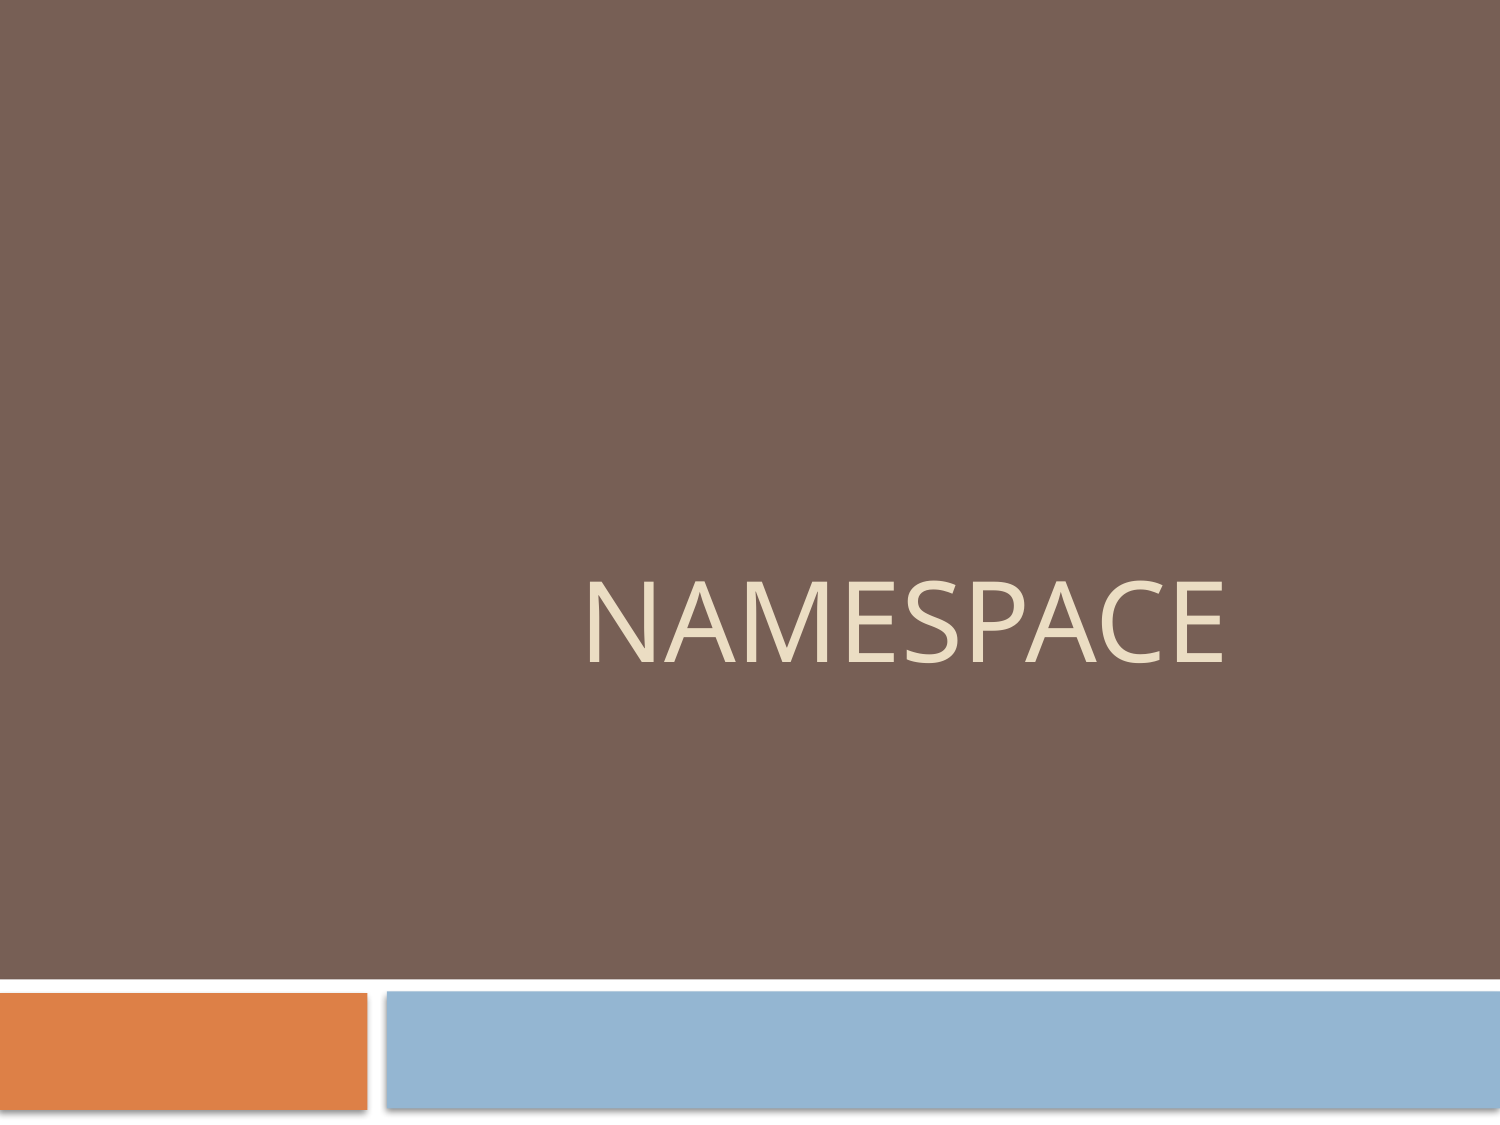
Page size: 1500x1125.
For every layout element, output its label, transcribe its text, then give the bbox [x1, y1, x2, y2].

title Namespace [387, 149, 1450, 963]
